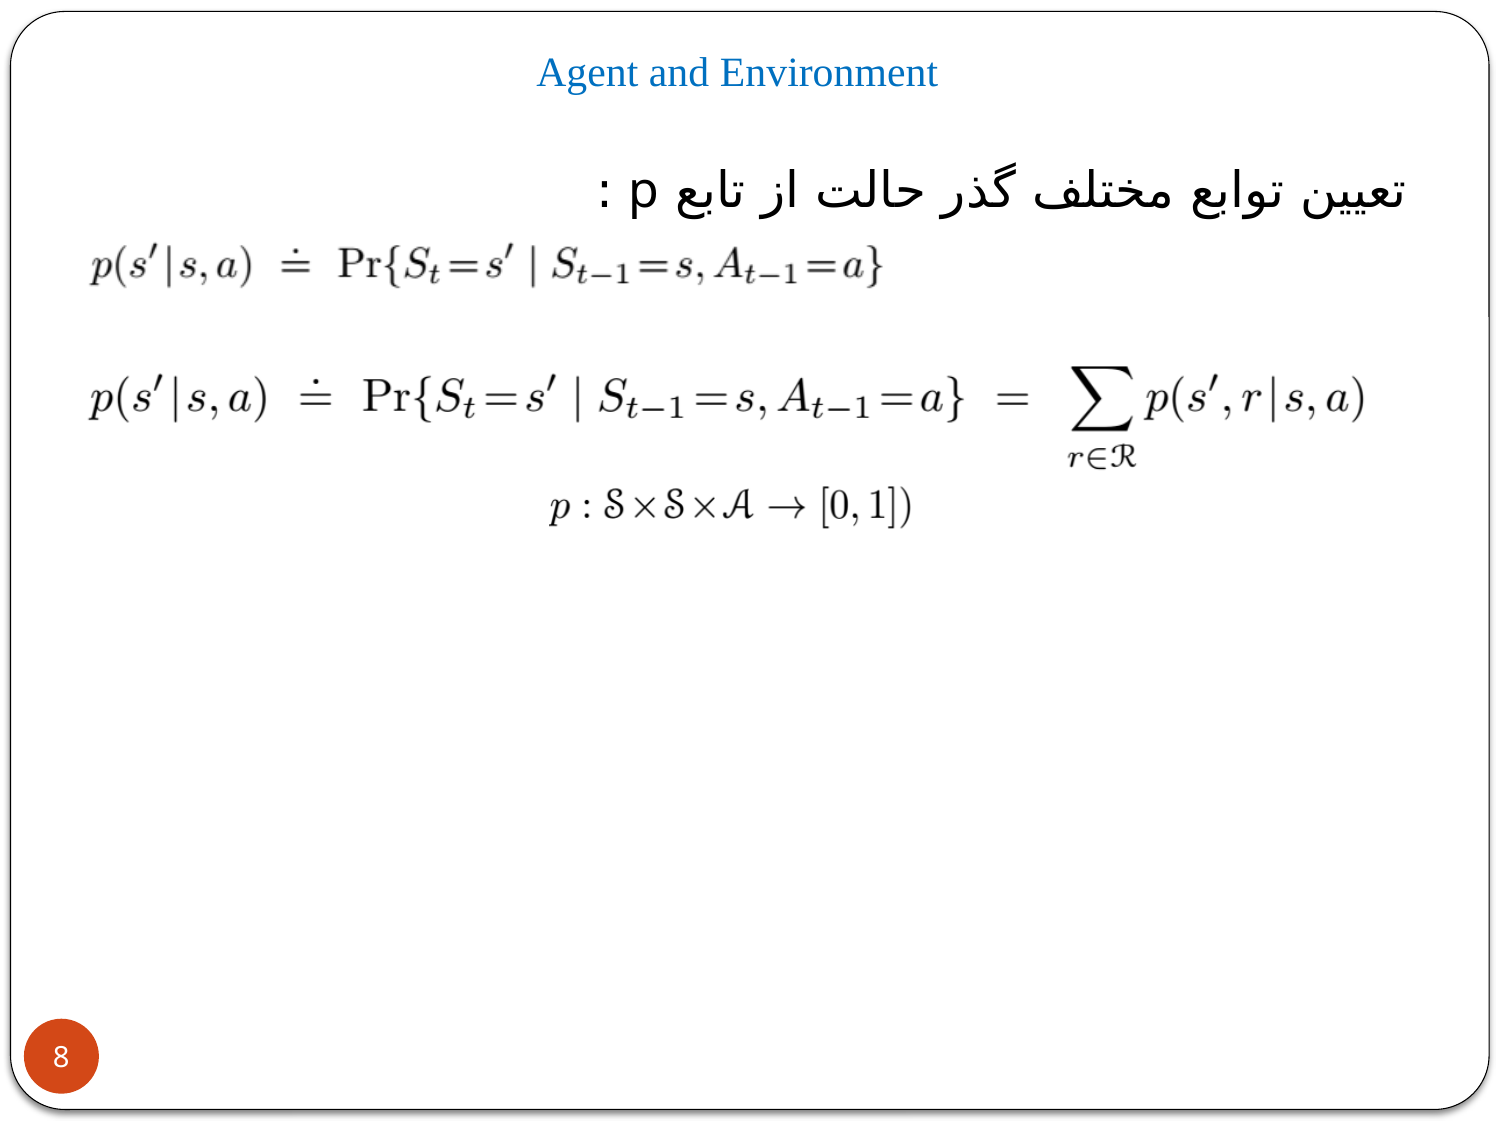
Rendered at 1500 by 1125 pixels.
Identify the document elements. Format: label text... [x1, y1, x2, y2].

text_box Agent and Environment [62, 37, 1413, 113]
picture [549, 481, 916, 541]
slide_number 8 [23, 1018, 99, 1094]
text_box تعیین توابع مختلف گذر حالت از تابع p : [229, 149, 1422, 225]
picture [74, 342, 1370, 476]
picture [80, 225, 886, 312]
